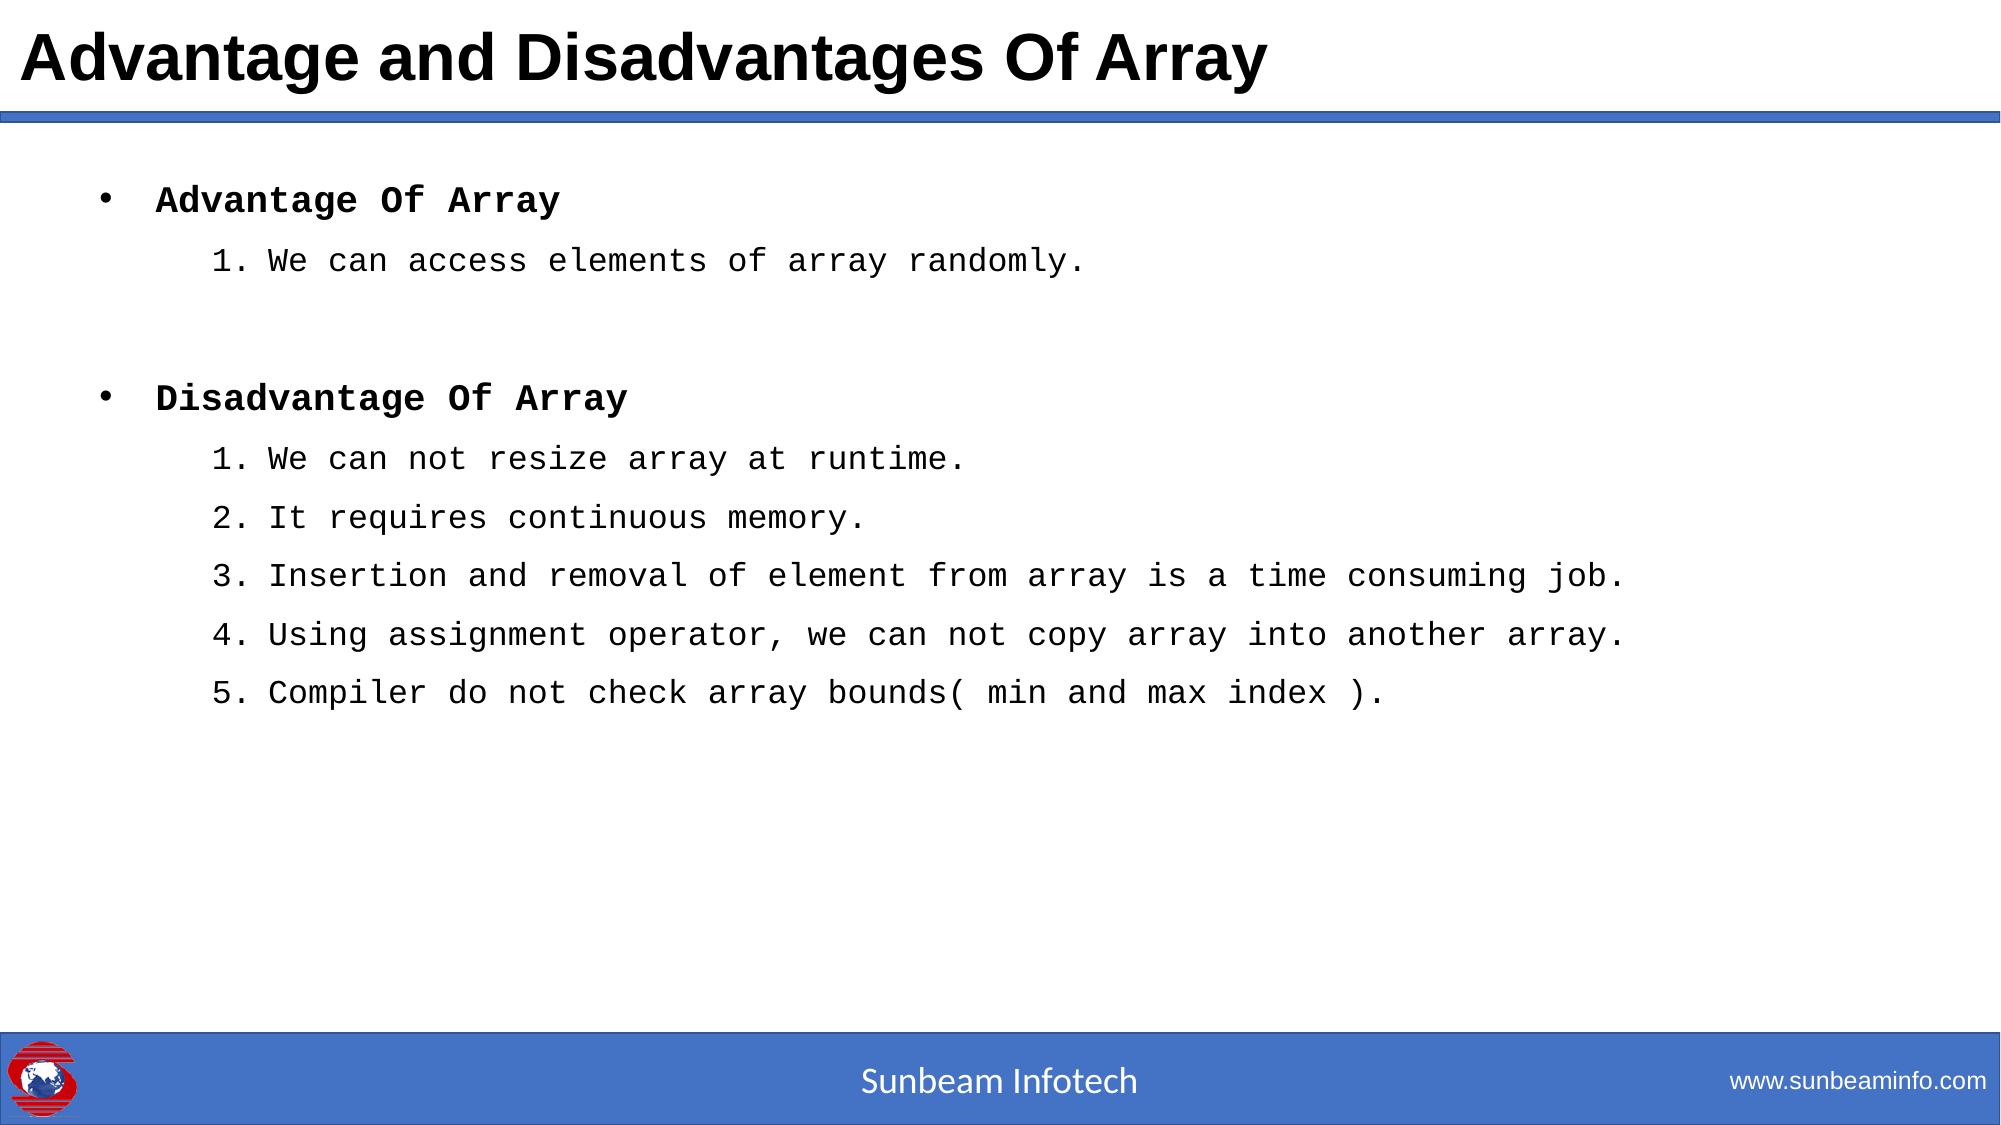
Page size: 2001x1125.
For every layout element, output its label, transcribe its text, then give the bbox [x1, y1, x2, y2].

list Advantage Of Array We can access elements of array randomly. Disadvantage Of Array We can not resize array at runtime. It requires continuous memory. Insertion and removal of element from array is a time consuming job. Using assignment operator, we can not copy array into another array. Compiler do not check array bounds( min and max index ). [84, 167, 1810, 993]
picture [1, 1036, 82, 1117]
title Advantage and Disadvantages Of Array [4, 5, 1993, 112]
